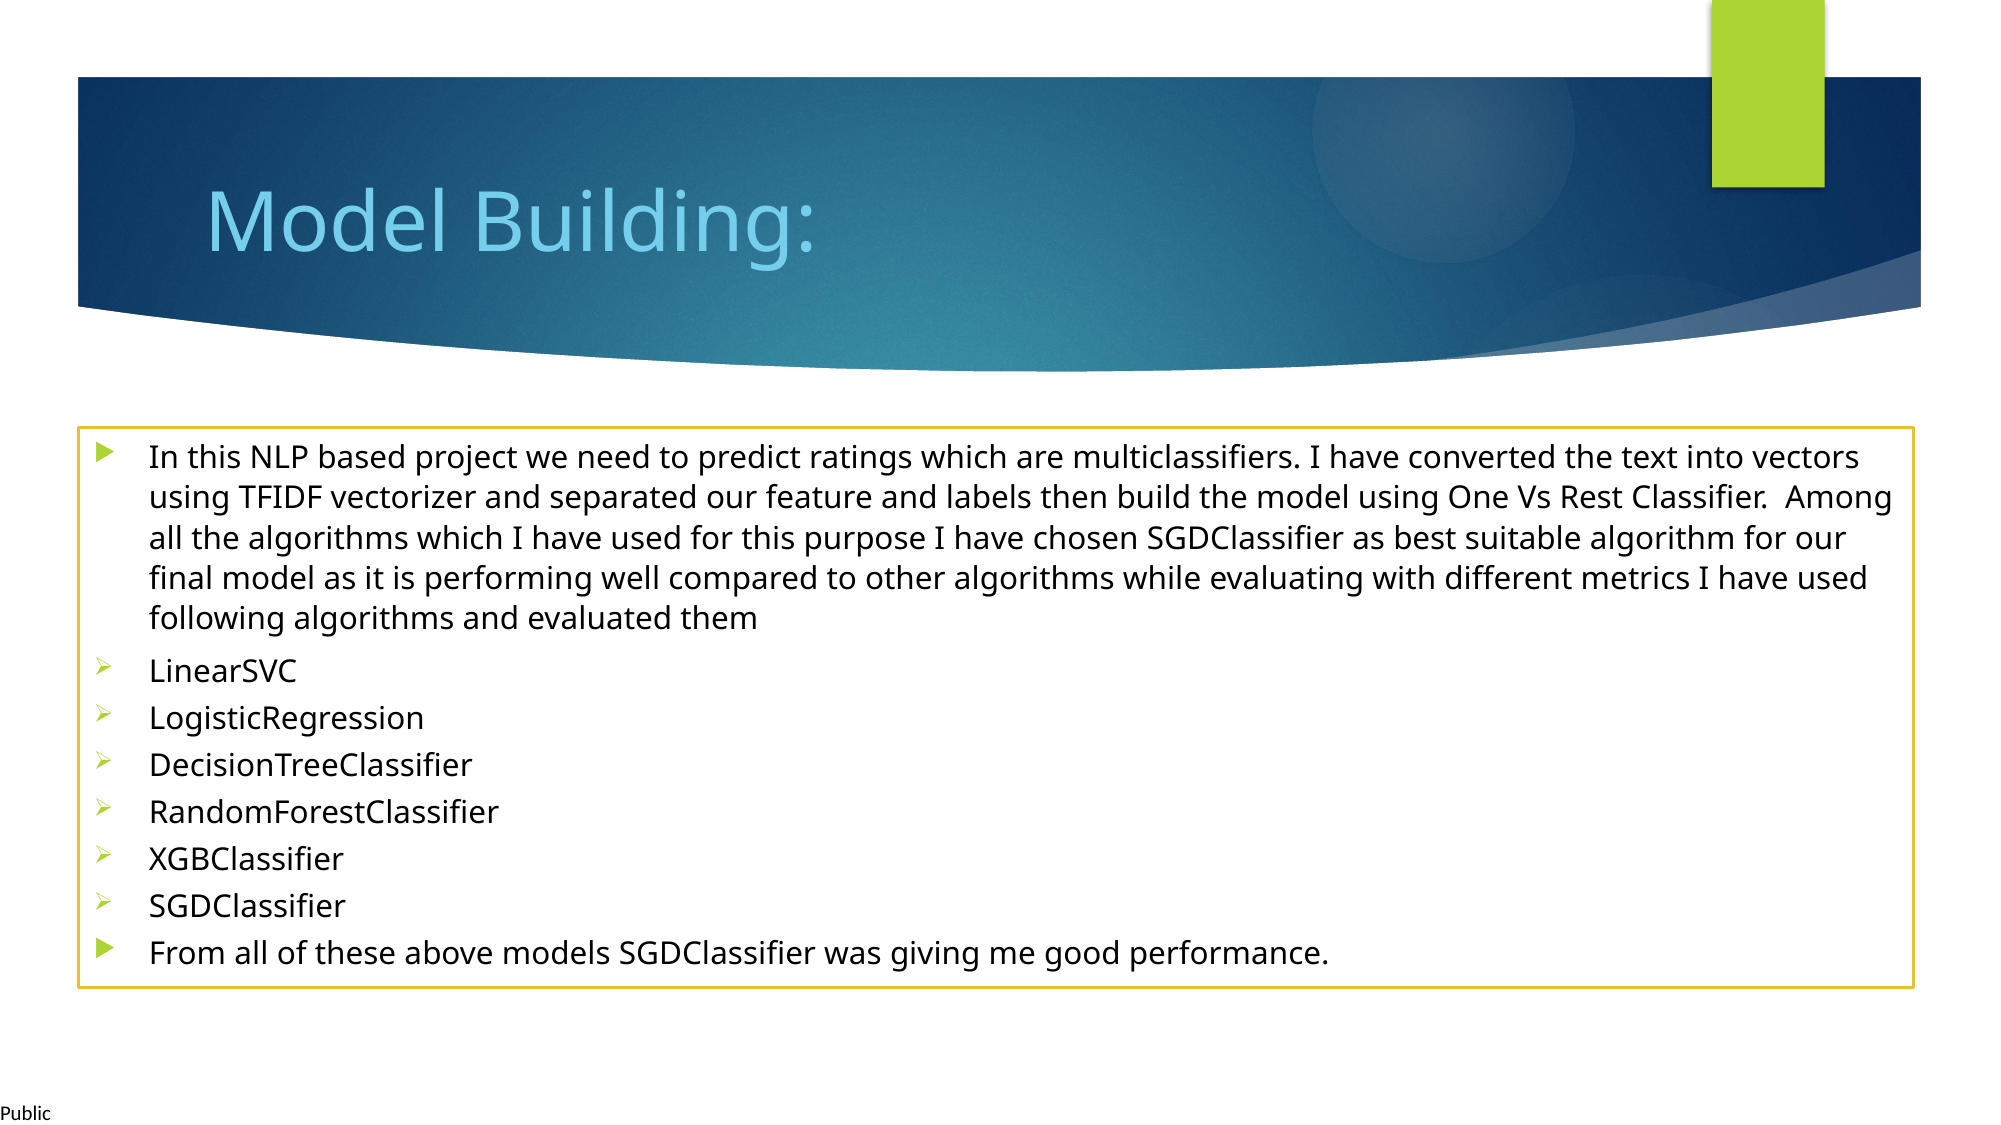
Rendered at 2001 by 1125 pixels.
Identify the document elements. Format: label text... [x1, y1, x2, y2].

list In this NLP based project we need to predict ratings which are multiclassifiers. I have converted the text into vectors using TFIDF vectorizer and separated our feature and labels then build the model using One Vs Rest Classifier. Among all the algorithms which I have used for this purpose I have chosen SGDClassifier as best suitable algorithm for our final model as it is performing well compared to other algorithms while evaluating with different metrics I have used following algorithms and evaluated them LinearSVC LogisticRegression DecisionTreeClassifier RandomForestClassifier XGBClassifier SGDClassifier From all of these above models SGDClassifier was giving me good performance. [77, 426, 1915, 989]
title Model Building: [189, 159, 1627, 276]
